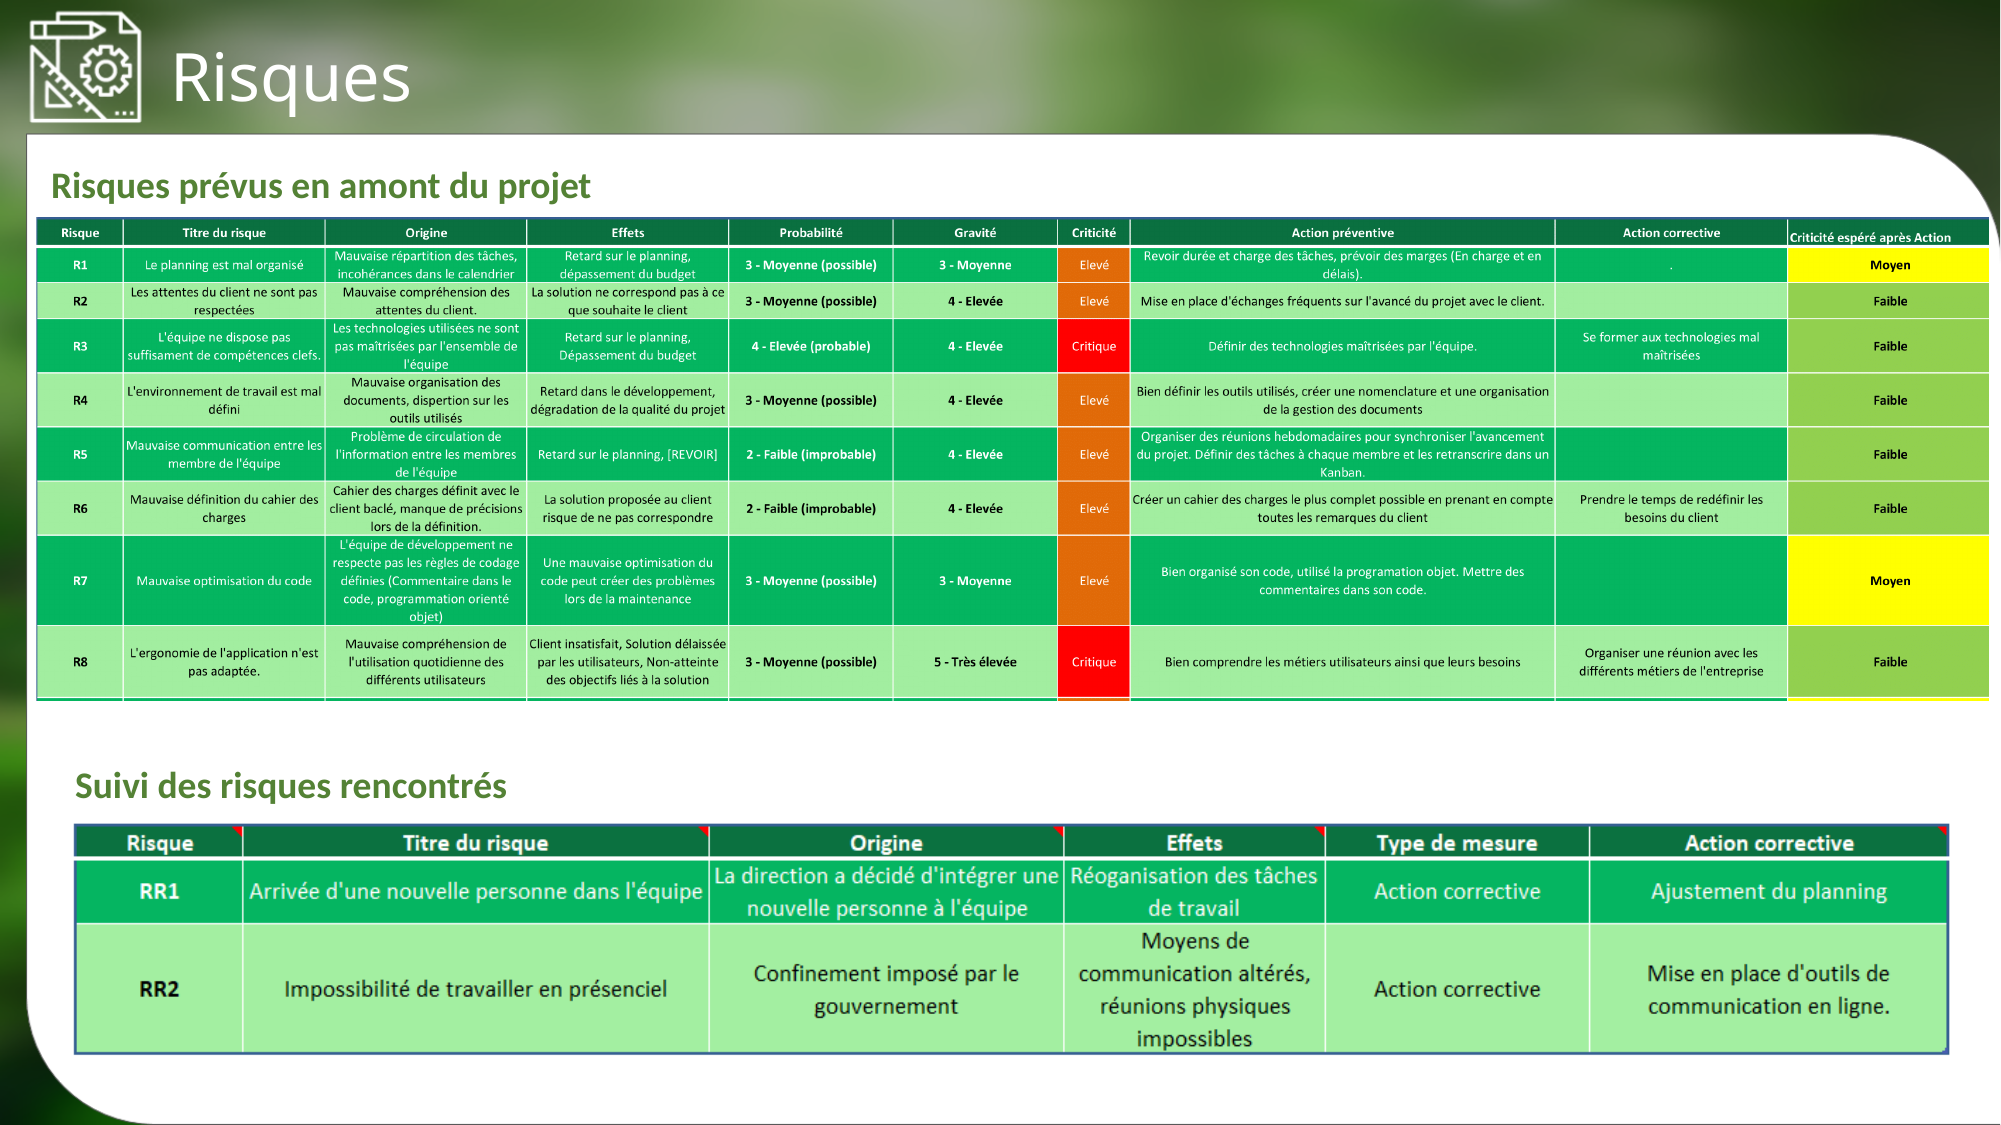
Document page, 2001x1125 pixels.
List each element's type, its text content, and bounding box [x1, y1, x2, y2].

text_box Risques [155, 27, 1926, 123]
text_box Risques prévus en amont du projet [36, 153, 662, 214]
picture [0, 0, 2001, 1125]
text_box Suivi des risques rencontrés [60, 754, 942, 814]
